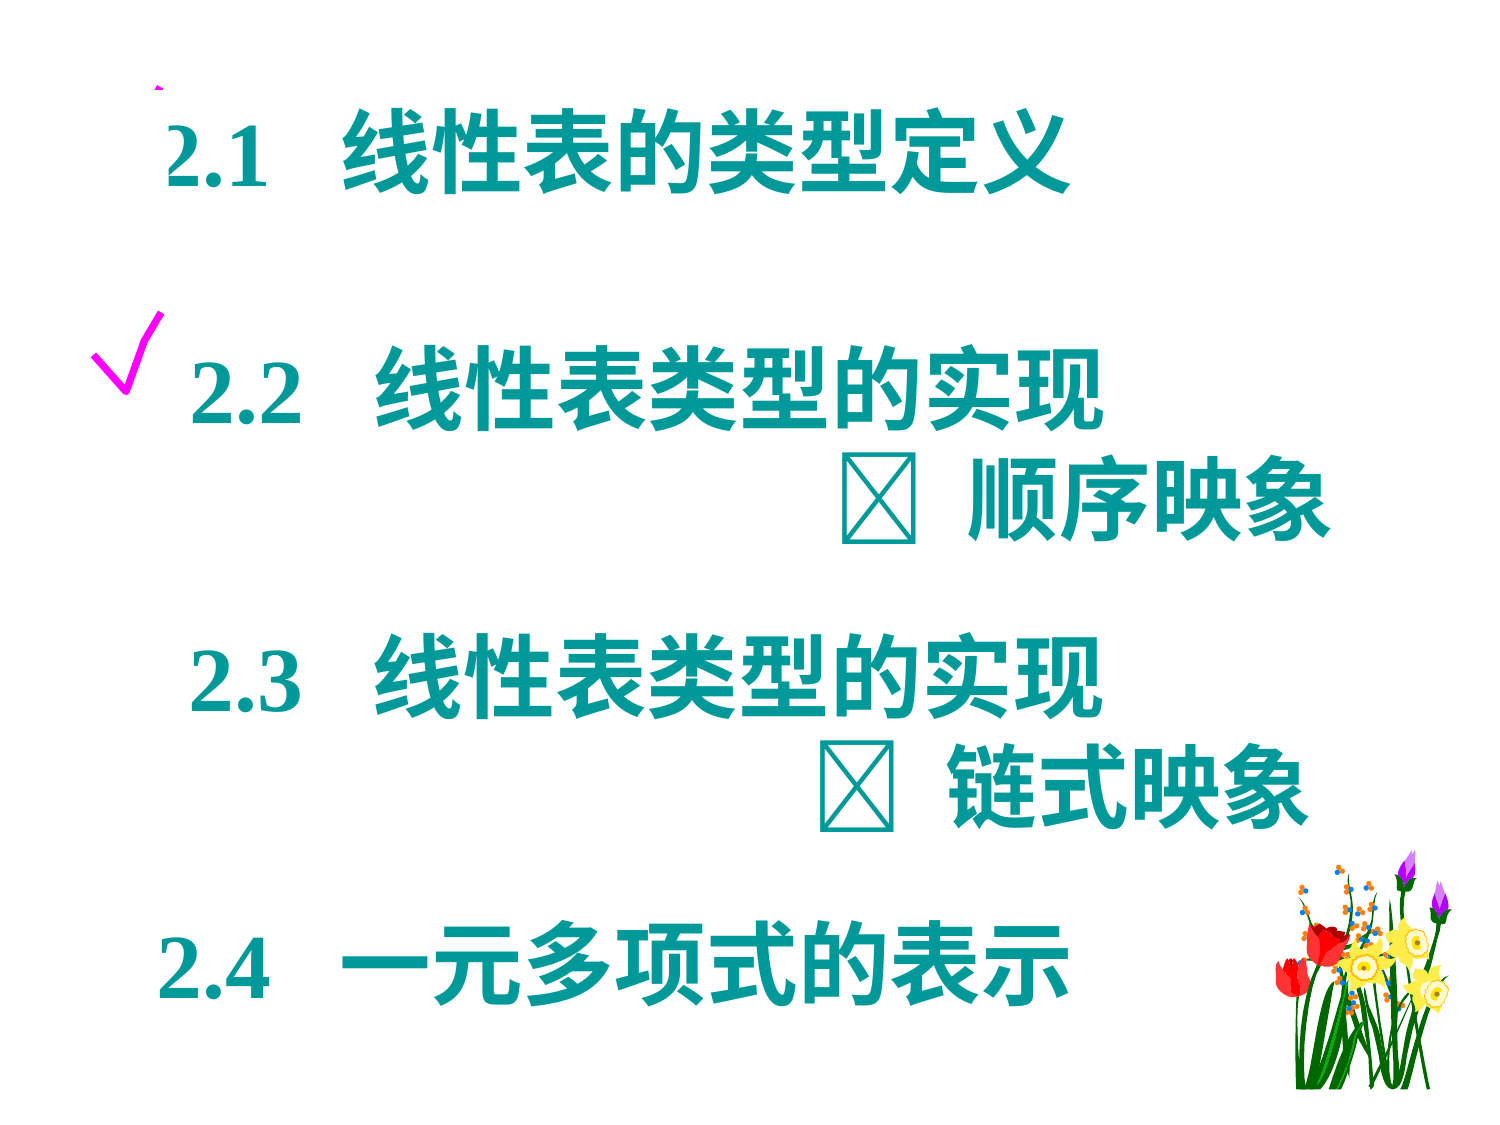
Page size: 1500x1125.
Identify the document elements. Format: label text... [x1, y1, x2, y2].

text_box 2.3 线性表类型的实现  链式映象 [174, 612, 1328, 848]
text_box 2.2 线性表类型的实现  顺序映象 [175, 324, 1350, 560]
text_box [88, 89, 169, 392]
text_box 2.4 一元多项式的表示 [141, 899, 1089, 1025]
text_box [1274, 849, 1452, 1092]
text_box 2.1 线性表的类型定义 [141, 87, 1089, 213]
